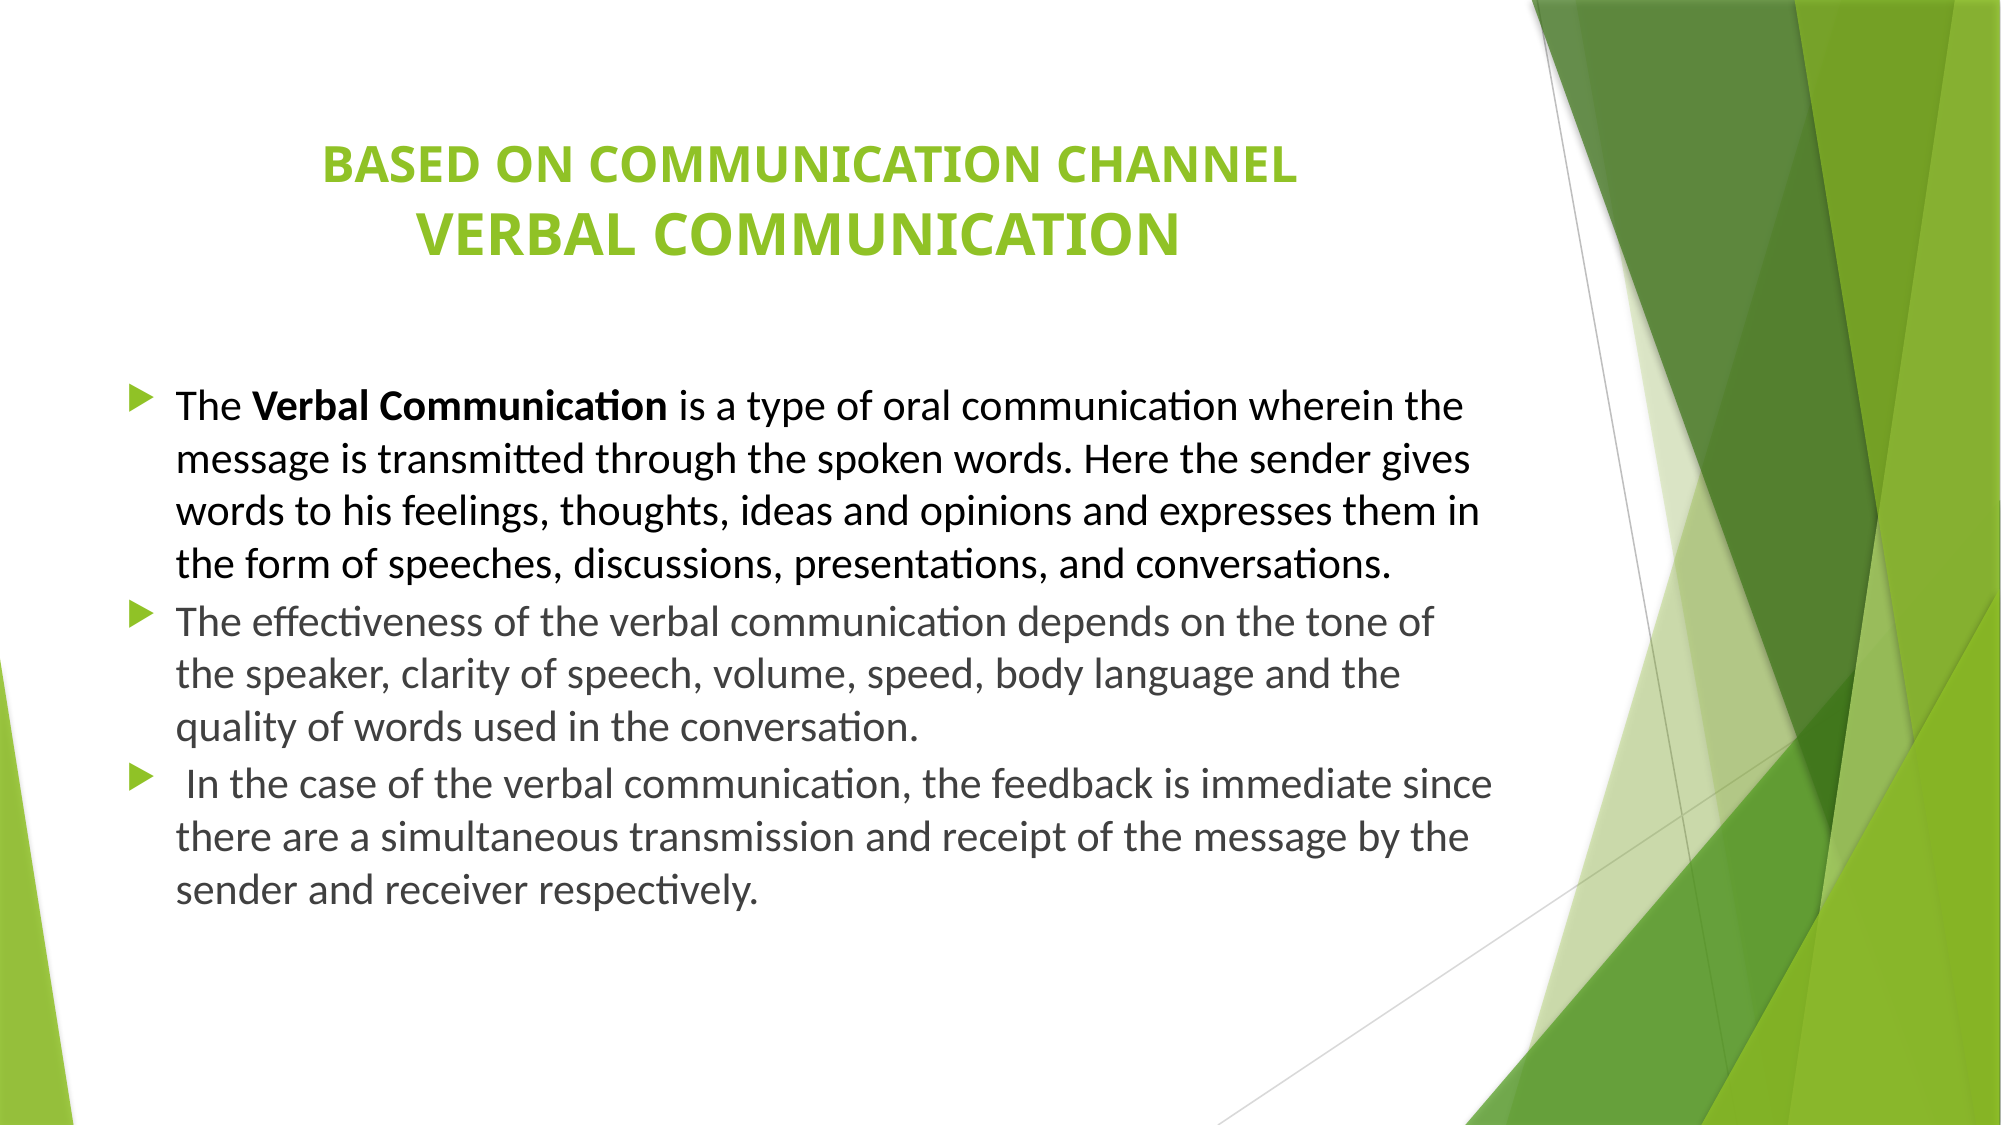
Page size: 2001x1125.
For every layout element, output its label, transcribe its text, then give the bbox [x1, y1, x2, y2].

title BASED ON COMMUNICATION CHANNEL VERBAL COMMUNICATION [111, 99, 1522, 317]
list The Verbal Communication is a type of oral communication wherein the message is transmitted through the spoken words. Here the sender gives words to his feelings, thoughts, ideas and opinions and expresses them in the form of speeches, discussions, presentations, and conversations. The effectiveness of the verbal communication depends on the tone of the speaker, clarity of speech, volume, speed, body language and the quality of words used in the conversation. In the case of the verbal communication, the feedback is immediate since there are a simultaneous transmission and receipt of the message by the sender and receiver respectively. [111, 354, 1522, 992]
